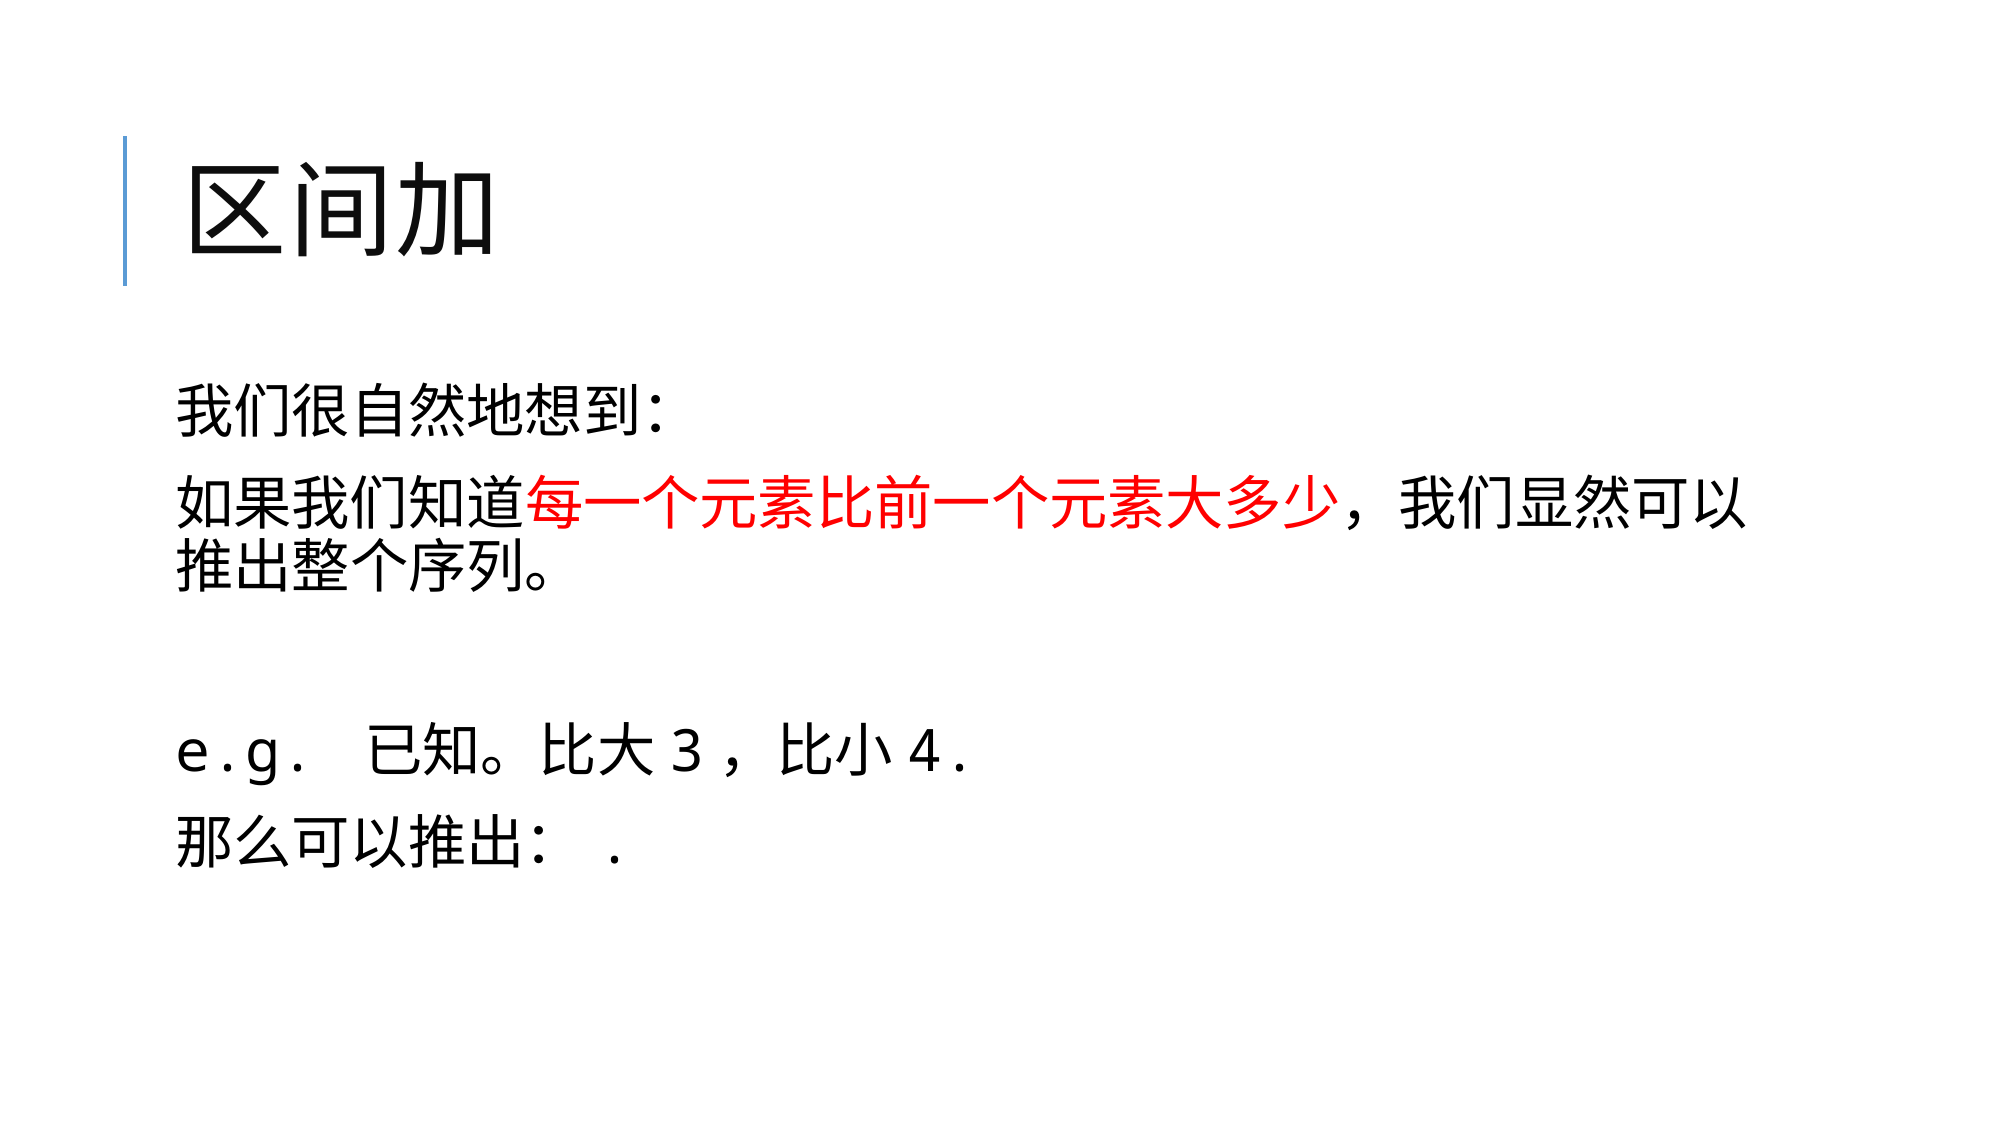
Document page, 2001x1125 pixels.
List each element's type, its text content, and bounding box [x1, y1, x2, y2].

title 区间加 [168, 96, 1763, 342]
